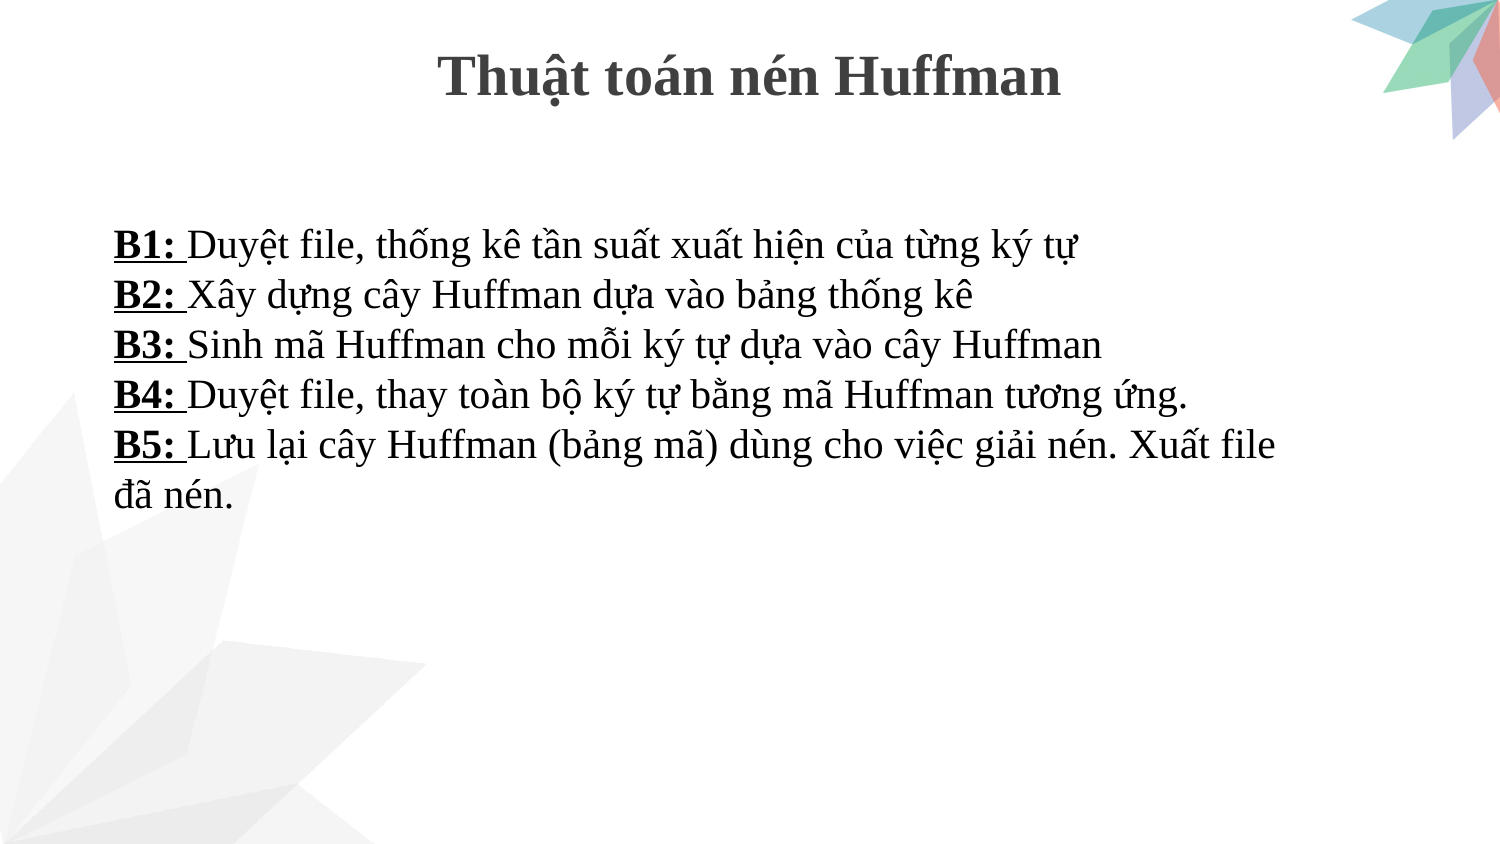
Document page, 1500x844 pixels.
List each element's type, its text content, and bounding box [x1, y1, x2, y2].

text_box B1: Duyệt file, thống kê tần suất xuất hiện của từng ký tự B2: Xây dựng cây Huffman dựa vào bảng thống kê B3: Sinh mã Huffman cho mỗi ký tự dựa vào cây Huffman B4: Duyệt file, thay toàn bộ ký tự bằng mã Huffman tương ứng. B5: Lưu lại cây Huffman (bảng mã) dùng cho việc giải nén. Xuất file đã nén. [98, 209, 1316, 524]
picture [0, 146, 1500, 844]
title Thuật toán nén Huffman [0, 0, 1500, 146]
